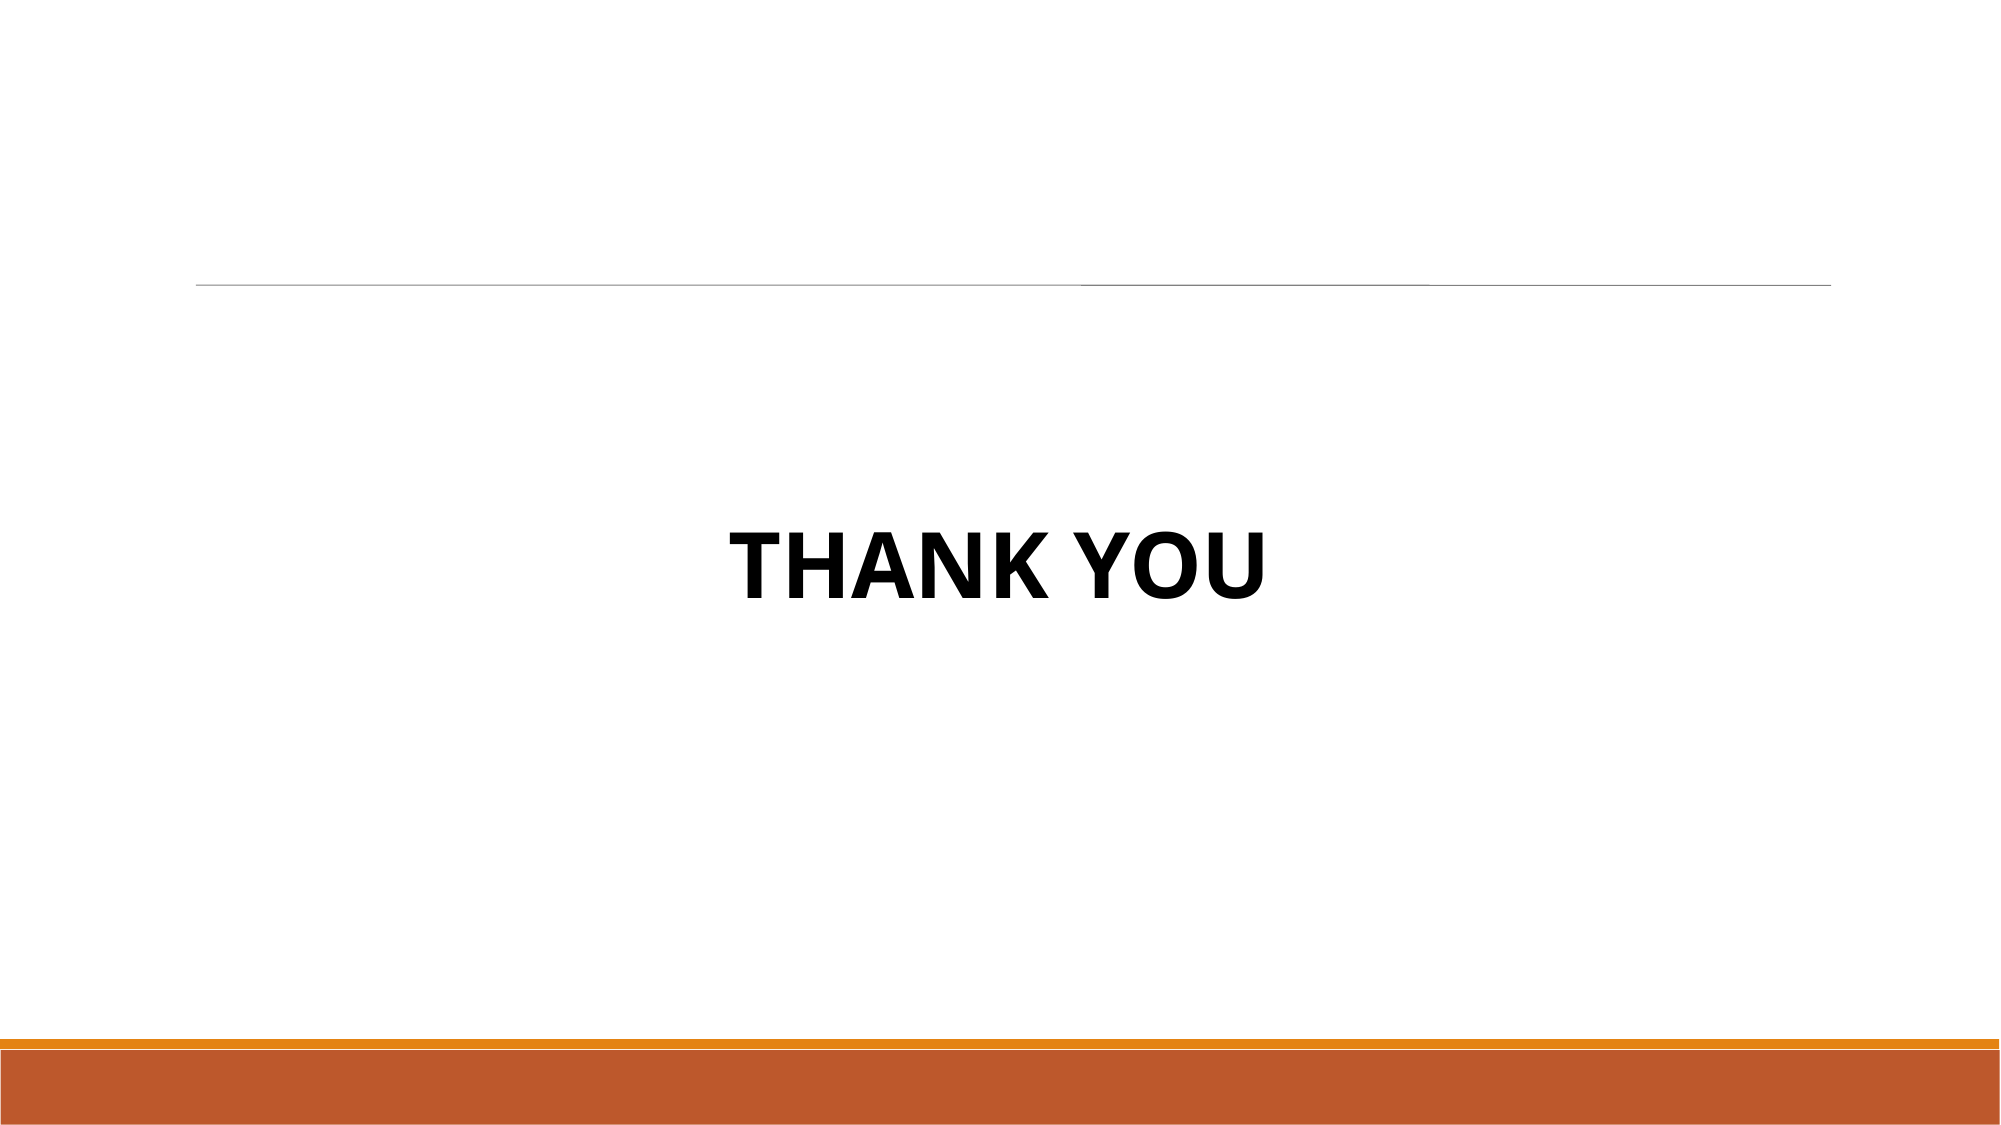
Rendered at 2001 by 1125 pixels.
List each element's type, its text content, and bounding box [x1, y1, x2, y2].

text_box THANK YOU [133, 499, 1867, 624]
